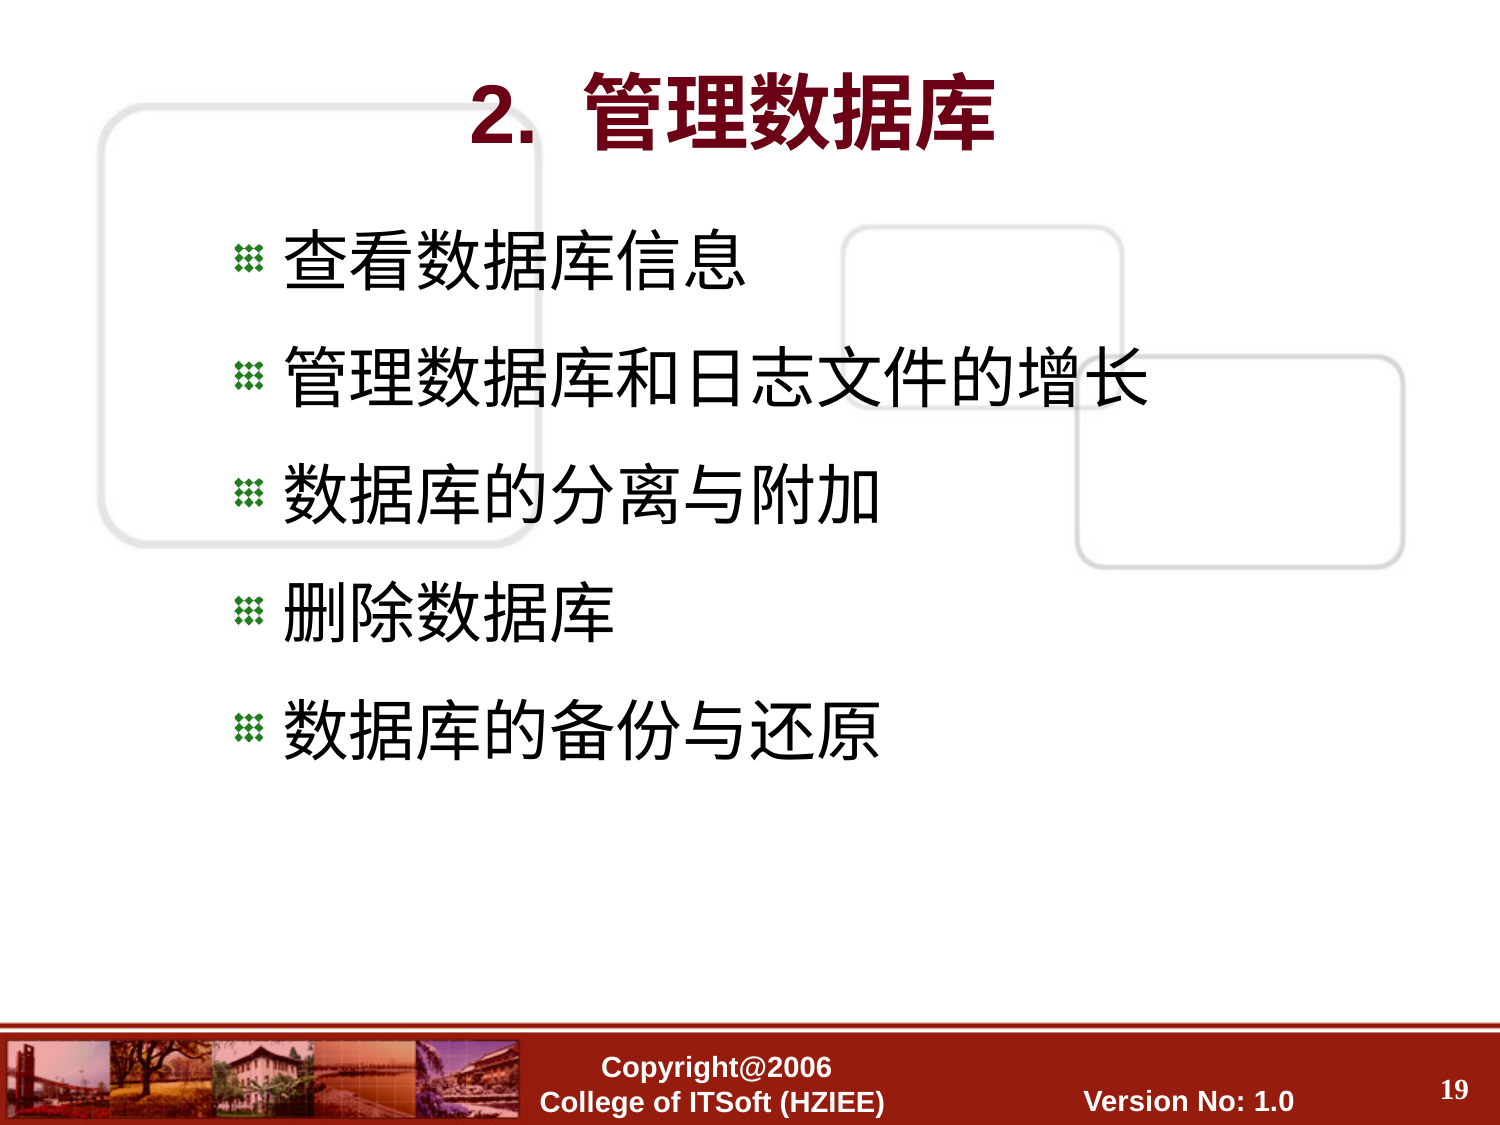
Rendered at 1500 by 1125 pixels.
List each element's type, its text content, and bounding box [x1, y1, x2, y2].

list 查看数据库信息 管理数据库和日志文件的增长 数据库的分离与附加 删除数据库 数据库的备份与还原 [210, 210, 1386, 1005]
picture [0, 0, 1500, 1125]
title 2. 管理数据库 [58, 58, 1409, 163]
